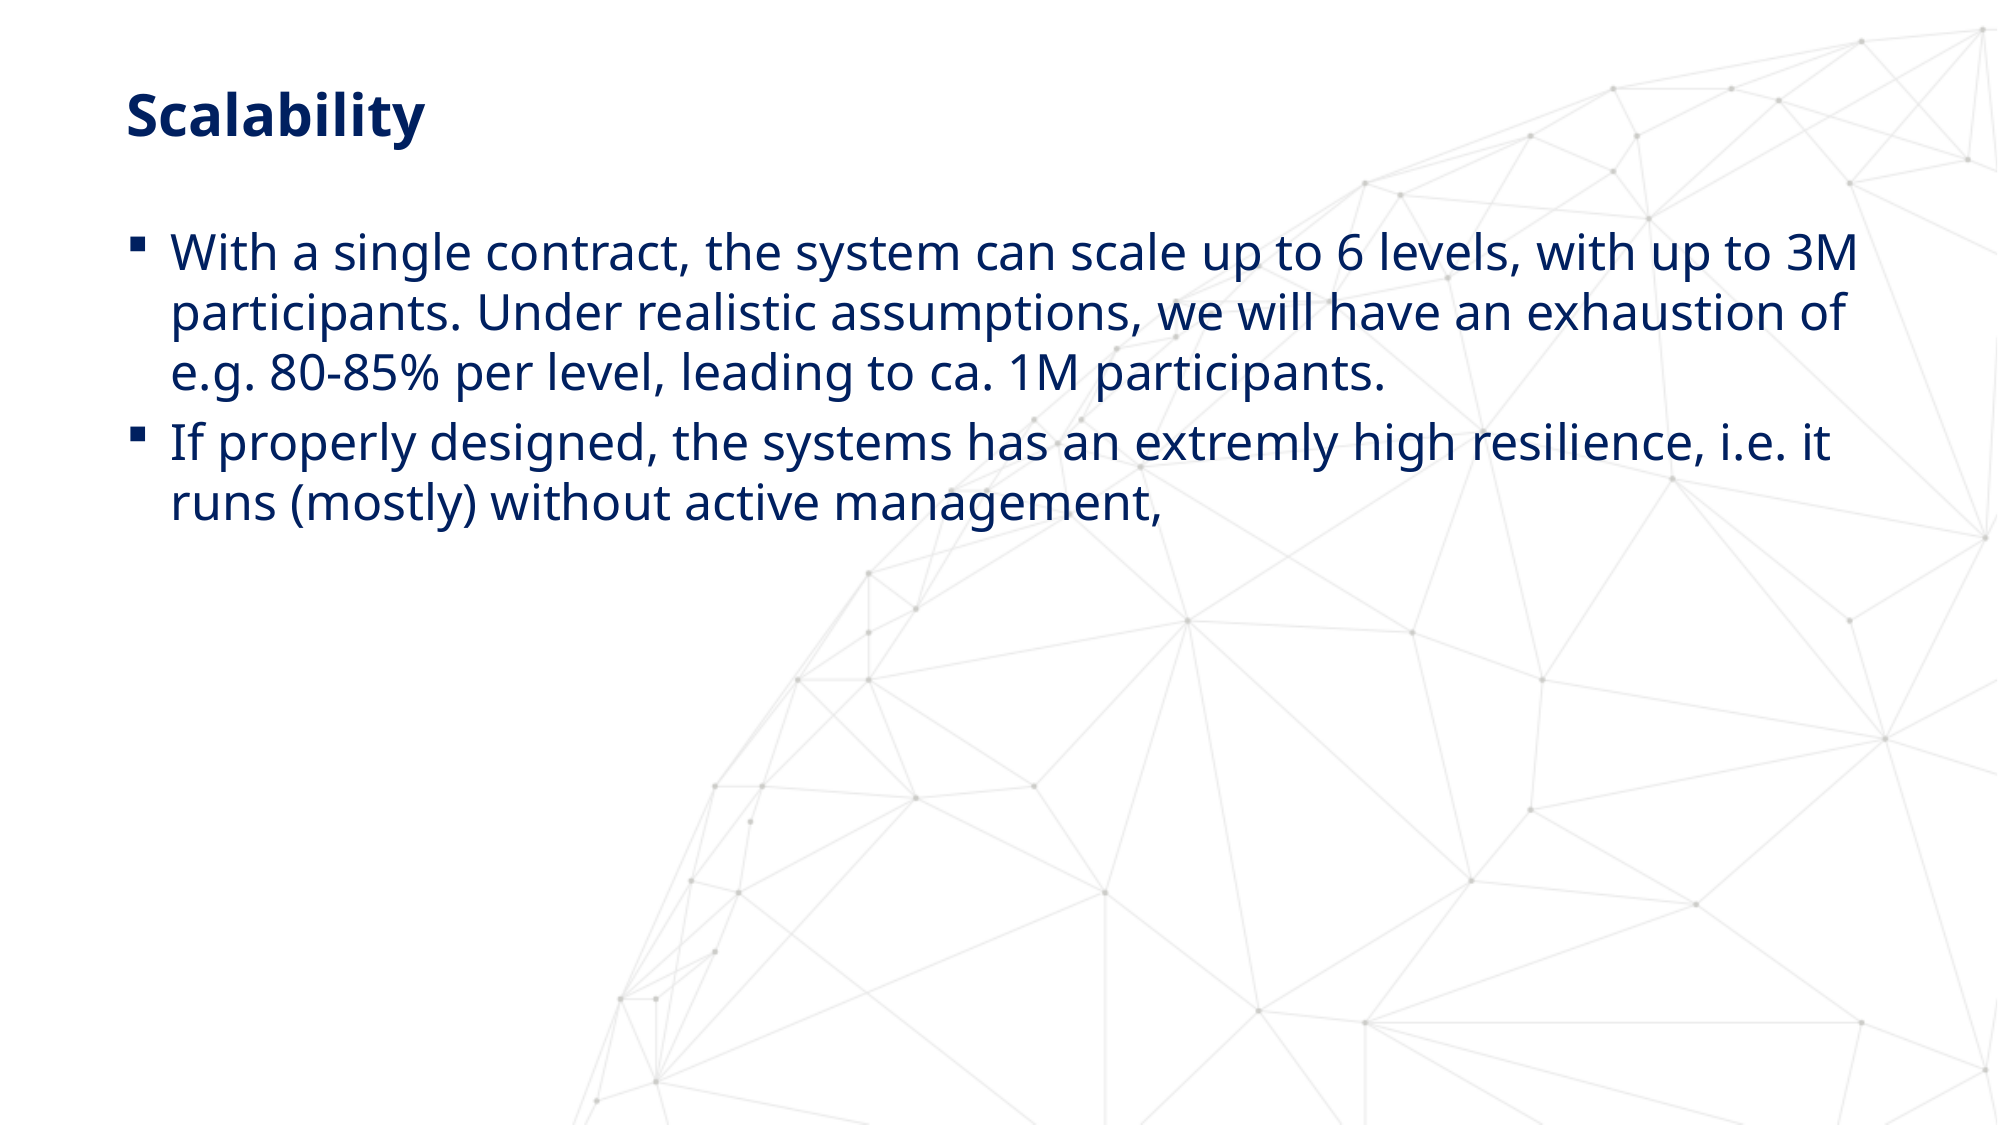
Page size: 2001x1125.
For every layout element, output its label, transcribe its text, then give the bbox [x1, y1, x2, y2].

title Scalability [114, 66, 1879, 161]
list With a single contract, the system can scale up to 6 levels, with up to 3M participants. Under realistic assumptions, we will have an exhaustion of e.g. 80-85% per level, leading to ca. 1M participants. If properly designed, the systems has an extremly high resilience, i.e. it runs (mostly) without active management, [114, 208, 1886, 1036]
